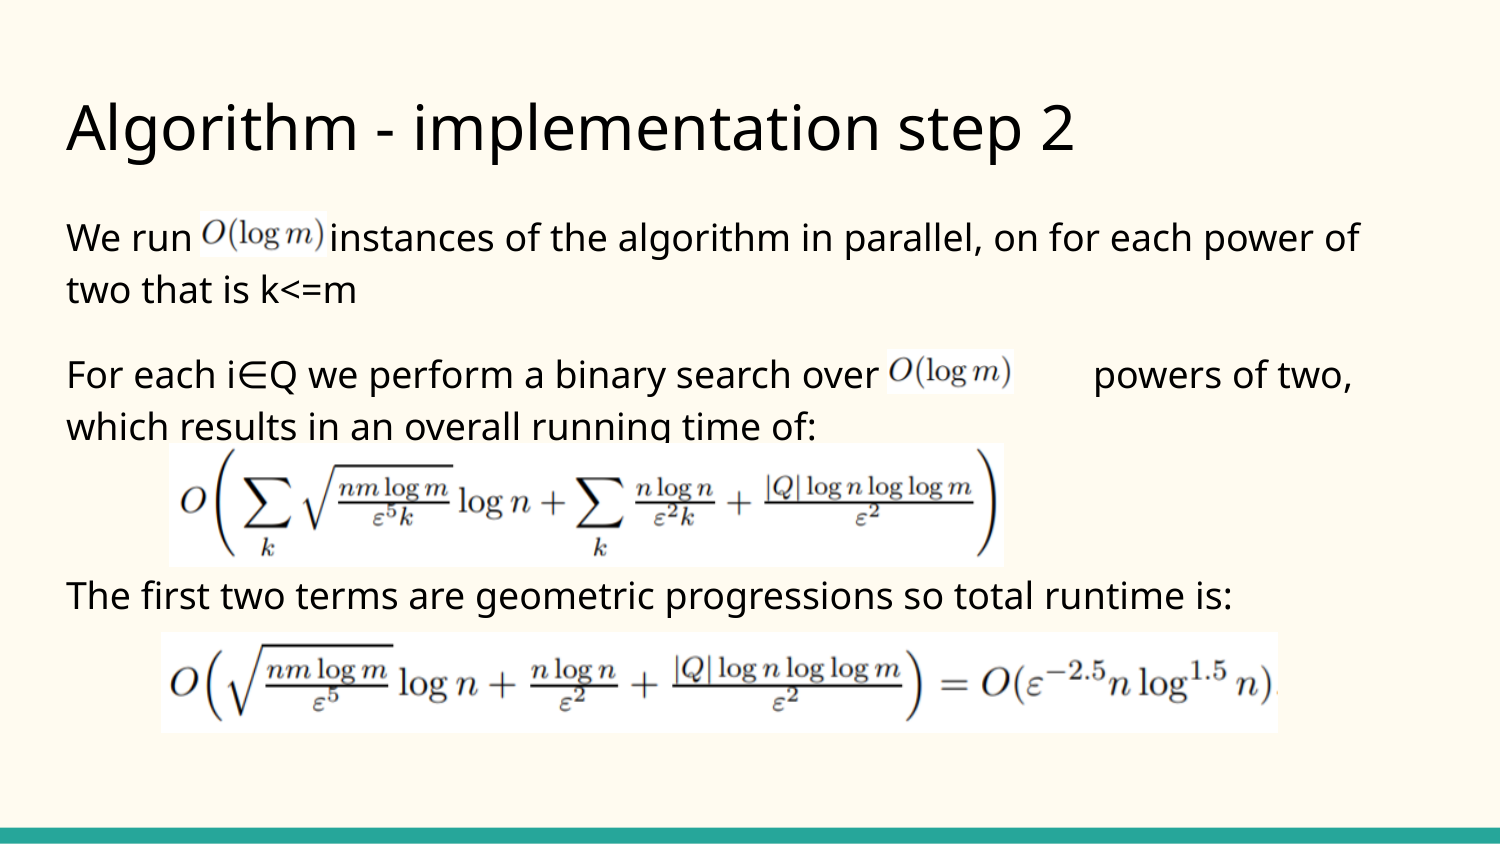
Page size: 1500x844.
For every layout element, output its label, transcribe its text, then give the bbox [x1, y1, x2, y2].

list We run instances of the algorithm in parallel, on for each power of two that is k<=m For each i∈Q we perform a binary search over the powers of two, which results in an overall running time of: The first two terms are geometric progressions so total runtime is: [51, 192, 1449, 750]
picture [169, 442, 1004, 567]
picture [887, 349, 1015, 394]
picture [161, 631, 1278, 734]
picture [199, 211, 327, 257]
title Algorithm - implementation step 2 [51, 72, 1449, 174]
